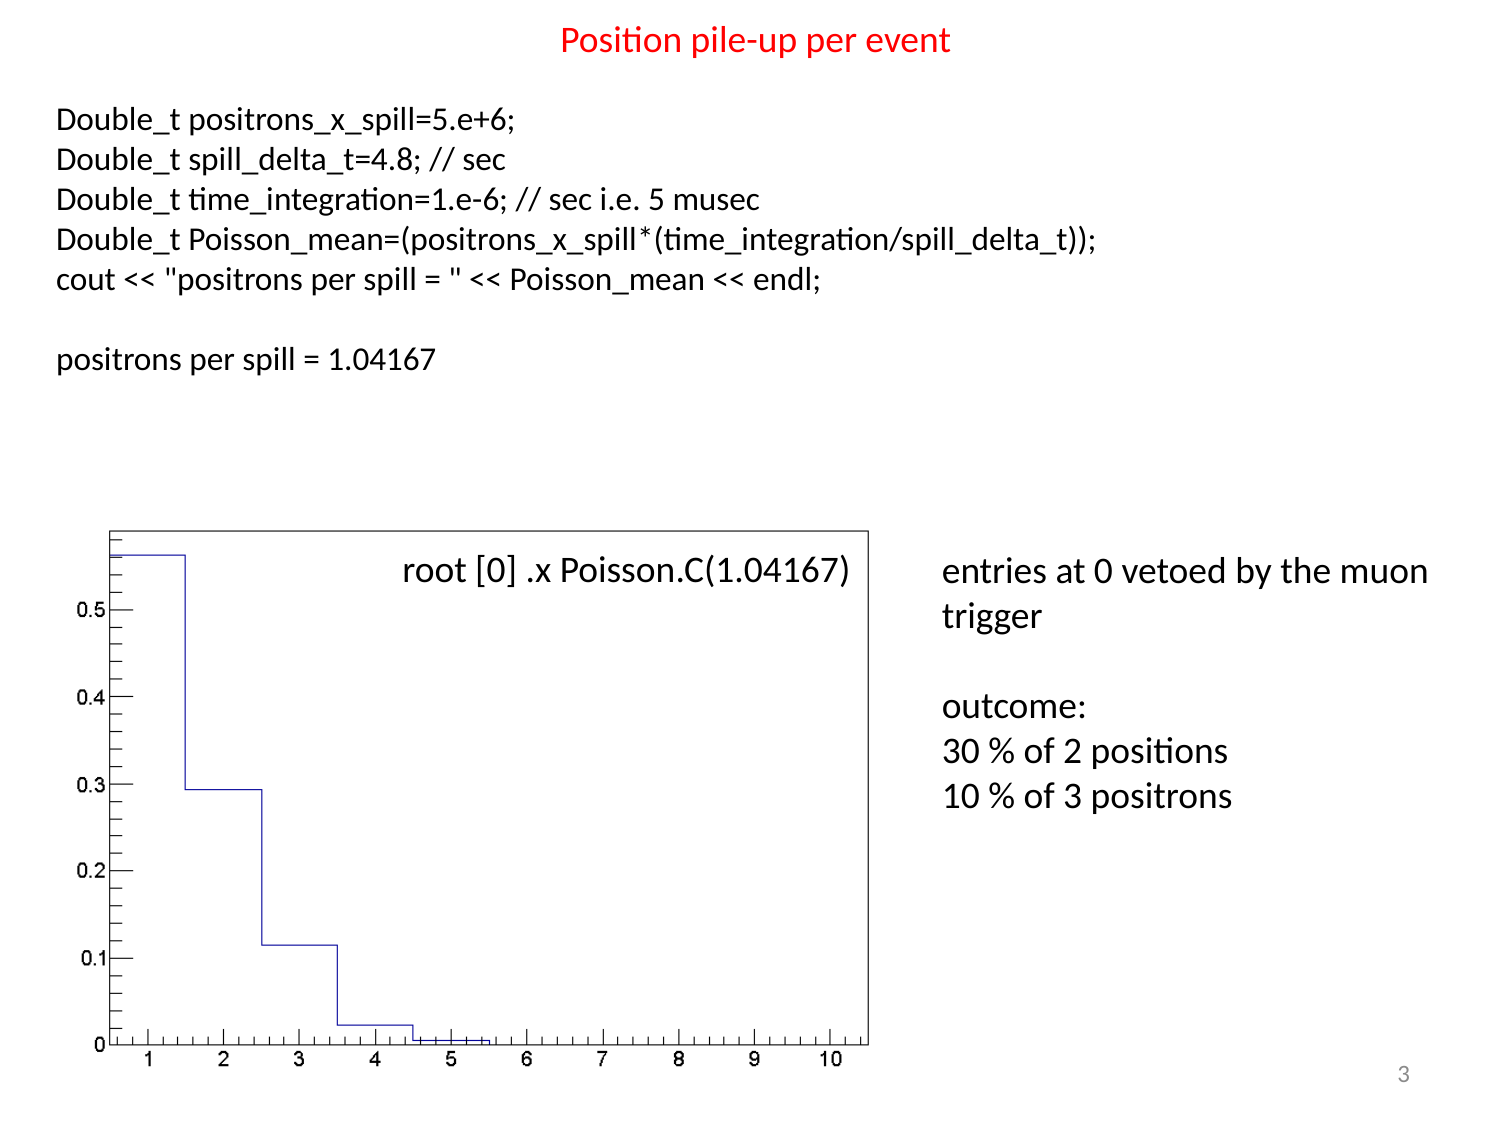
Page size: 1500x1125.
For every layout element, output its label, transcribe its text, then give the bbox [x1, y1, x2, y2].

slide_number 3 [1074, 1042, 1425, 1103]
text_box entries at 0 vetoed by the muon trigger outcome: 30 % of 2 positions 10 % of 3 positrons [966, 538, 1459, 824]
text_box Double_t positrons_x_spill=5.e+6; Double_t spill_delta_t=4.8; // sec Double_t time_integration=1.e-6; // sec i.e. 5 musec Double_t Poisson_mean=(positrons_x_spill*(time_integration/spill_delta_t)); cout << "positrons per spill = " << Poisson_mean << endl; positrons per spill = 1.04167 [41, 89, 1270, 385]
text_box Position pile-up per event [525, 7, 987, 67]
picture [15, 467, 963, 1110]
